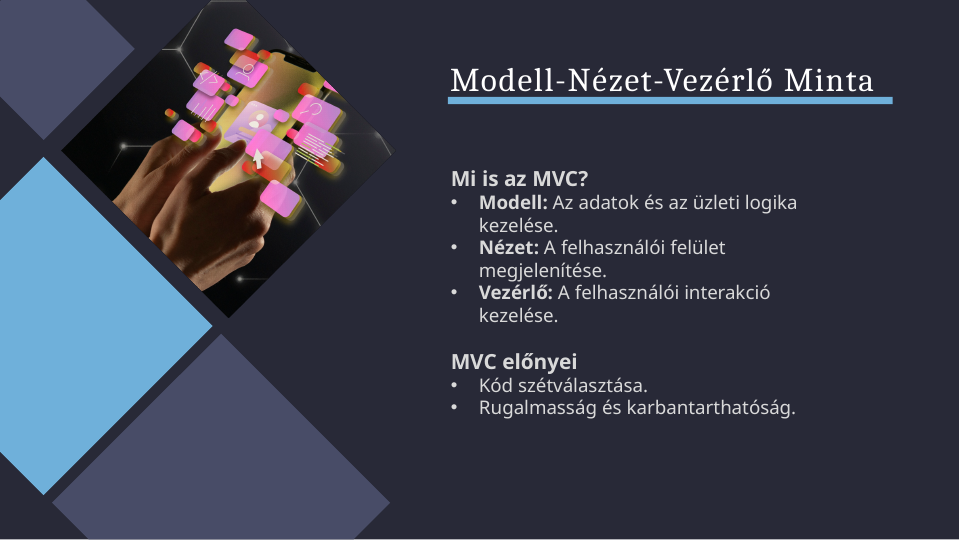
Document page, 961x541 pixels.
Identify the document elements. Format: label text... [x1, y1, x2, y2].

text_box Mi is az MVC? Modell: Az adatok és az üzleti logika kezelése. Nézet: A felhasználói felület megjelenítése. Vezérlő: A felhasználói interakció kezelése. MVC előnyei Kód szétválasztása. Rugalmasság és karbantarthatóság. [450, 163, 819, 419]
title Modell-Nézet-Vezérlő Minta [447, 55, 899, 149]
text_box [0, 0, 397, 540]
text_box [447, 96, 893, 105]
